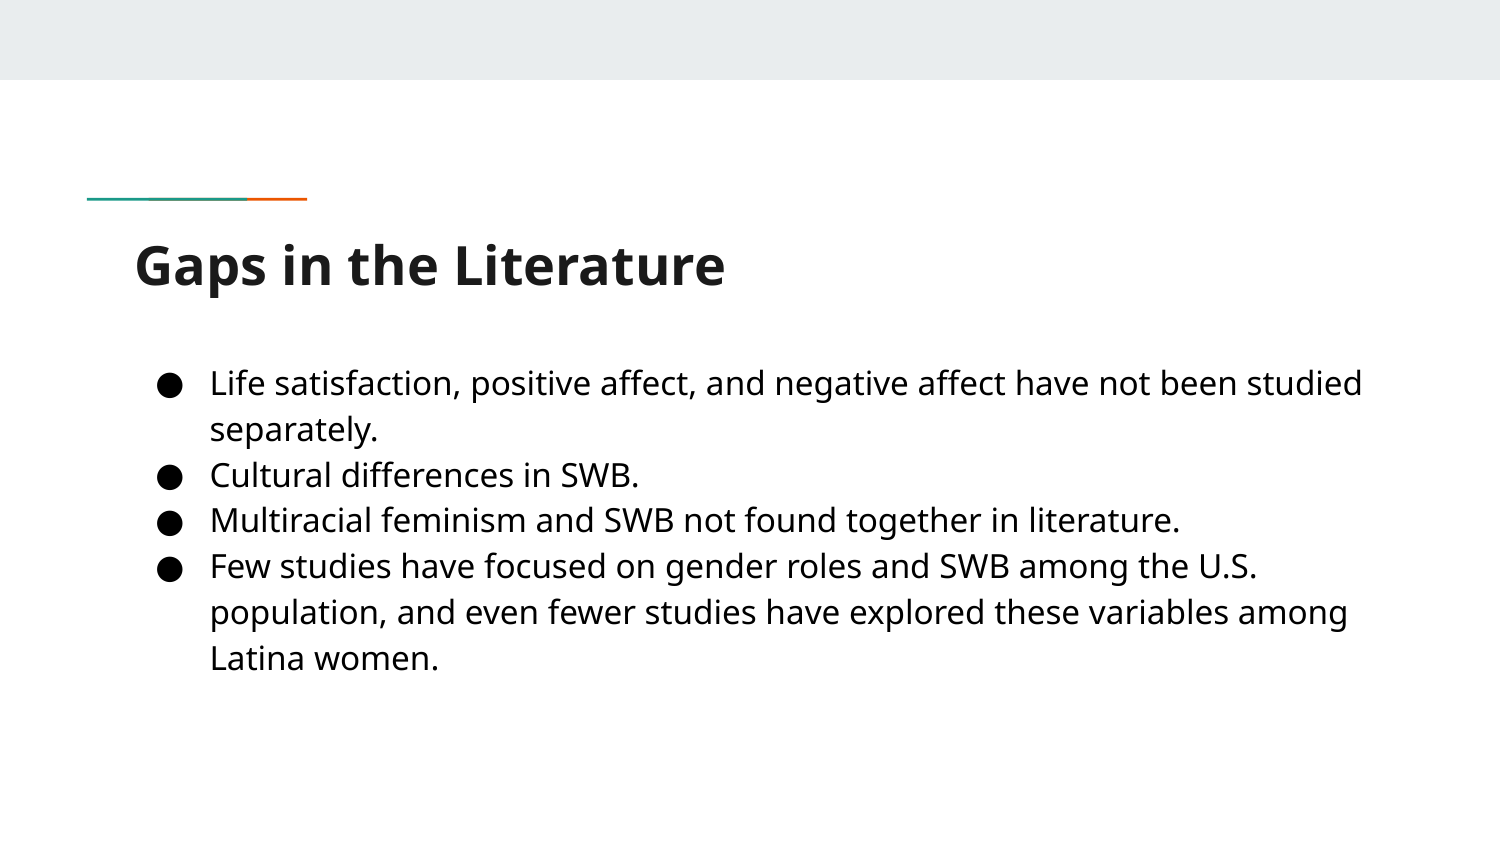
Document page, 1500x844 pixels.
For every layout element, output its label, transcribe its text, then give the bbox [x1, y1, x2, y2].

title Gaps in the Literature [119, 216, 1381, 305]
list Life satisfaction, positive affect, and negative affect have not been studied separately. Cultural differences in SWB. Multiracial feminism and SWB not found together in literature. Few studies have focused on gender roles and SWB among the U.S. population, and even fewer studies have explored these variables among Latina women. [119, 341, 1381, 741]
